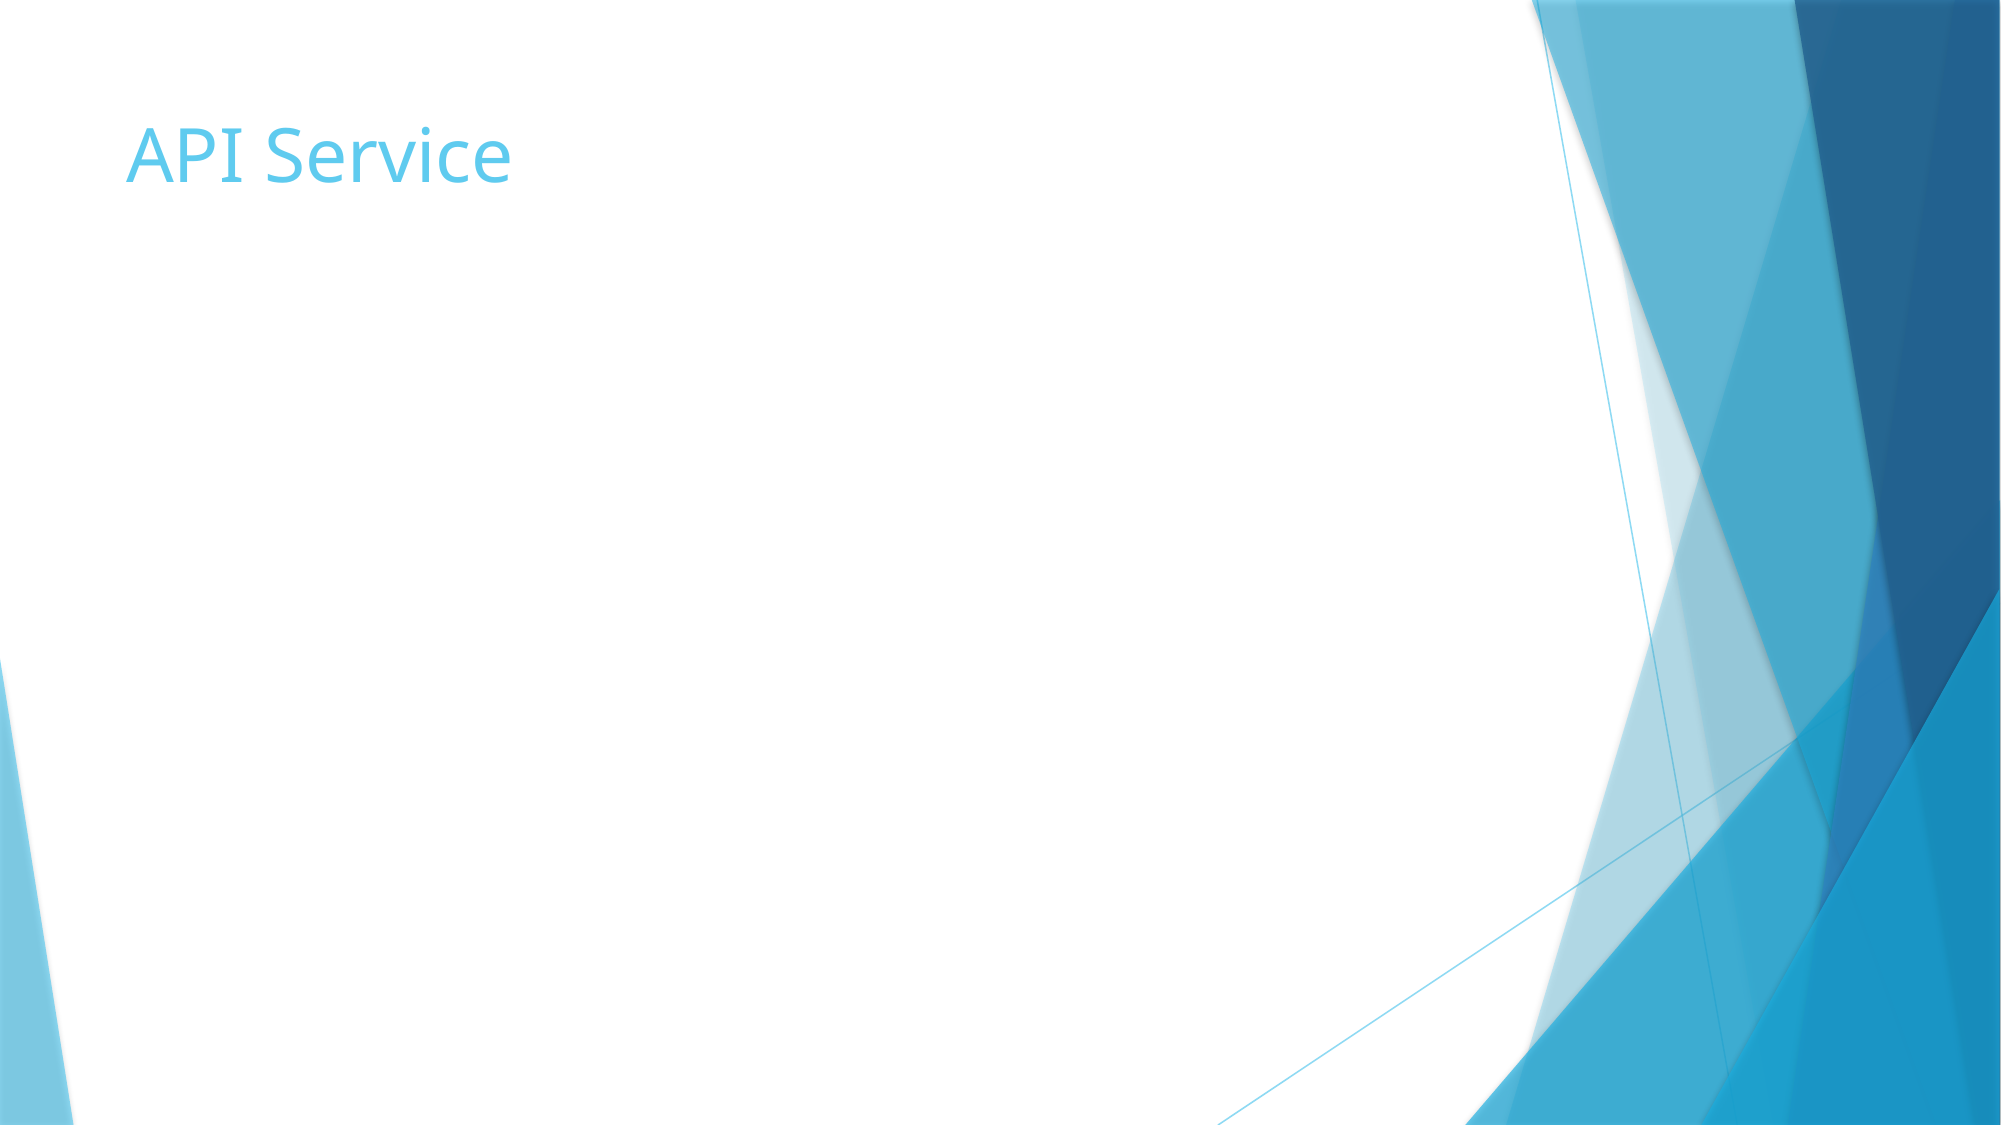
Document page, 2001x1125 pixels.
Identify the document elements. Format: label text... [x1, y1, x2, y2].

title API Service [111, 99, 1522, 317]
